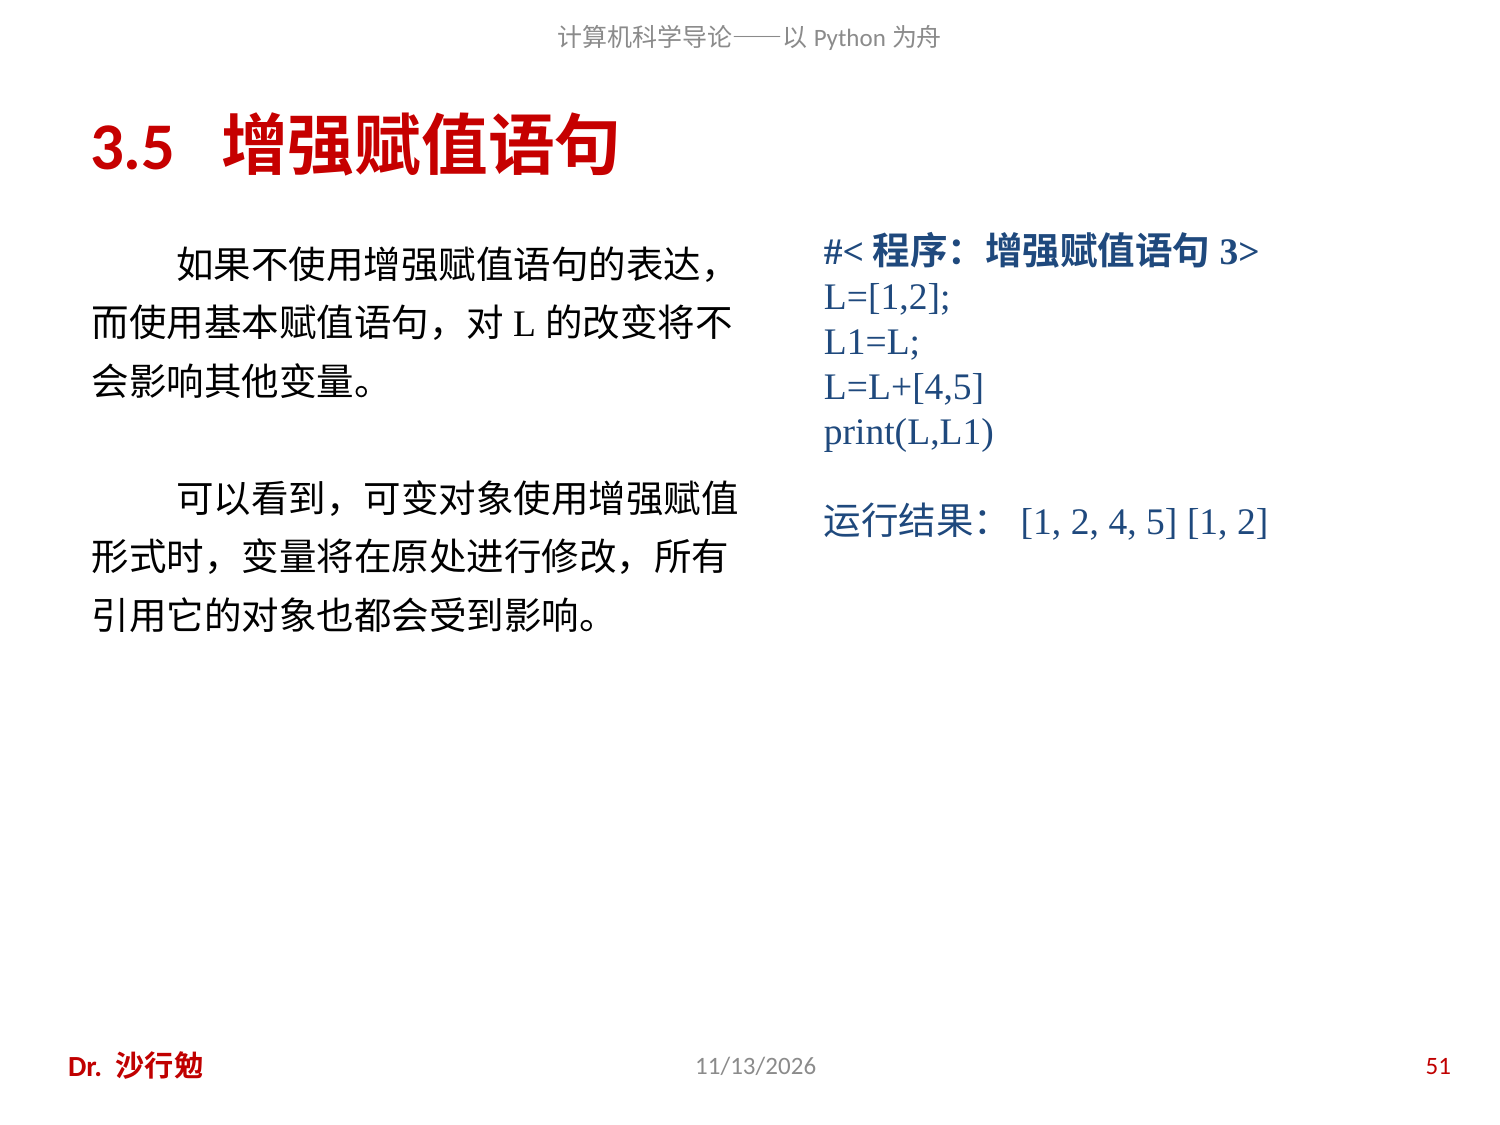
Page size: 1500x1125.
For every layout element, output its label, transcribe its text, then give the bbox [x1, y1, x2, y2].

title 3.5 增强赋值语句 [75, 90, 1425, 195]
list #<程序：增强赋值语句3> L=[1,2]; L1=L; L=L+[4,5] print(L,L1) 运行结果：[1, 2, 4, 5] [1, 2] [809, 219, 1425, 1005]
footer Dr. 沙行勉 [53, 1035, 386, 1095]
list 如果不使用增强赋值语句的表达，而使用基本赋值语句，对L的改变将不会影响其他变量。 可以看到，可变对象使用增强赋值形式时，变量将在原处进行修改，所有引用它的对象也都会受到影响。 [76, 219, 762, 1005]
slide_number 51 [1116, 1035, 1467, 1095]
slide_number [501, 1035, 1010, 1095]
